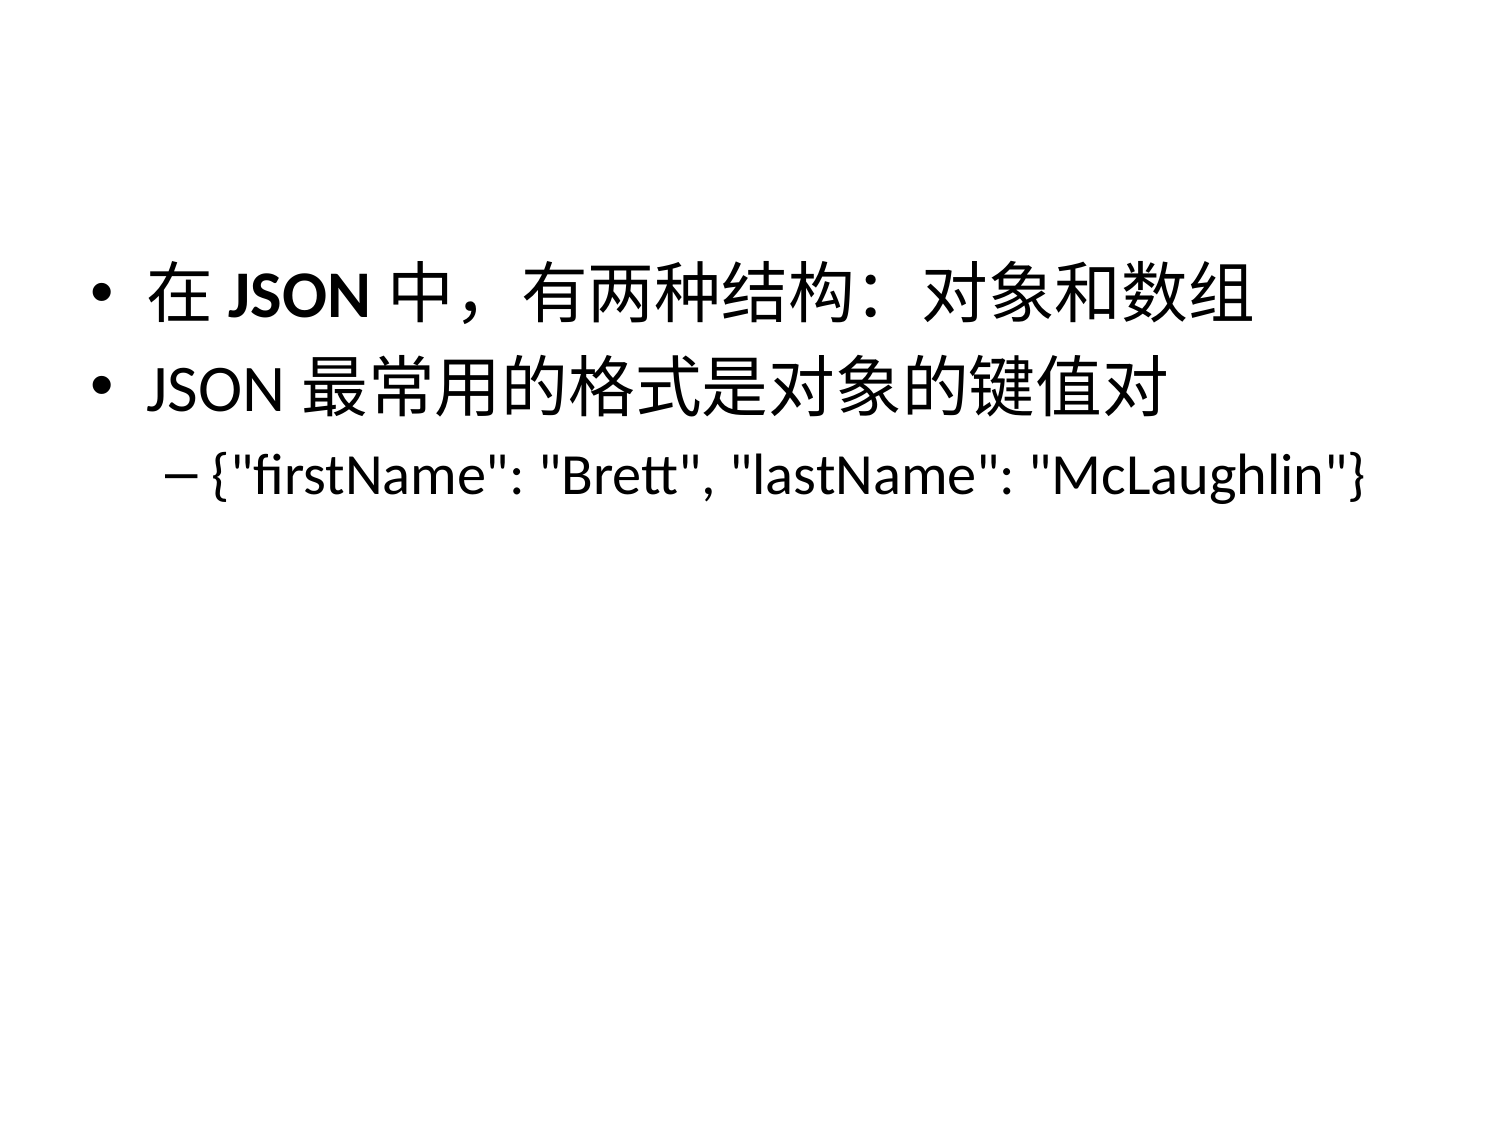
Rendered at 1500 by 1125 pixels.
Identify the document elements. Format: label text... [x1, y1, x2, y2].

list 在JSON中，有两种结构：对象和数组 JSON最常用的格式是对象的键值对 {"firstName": "Brett", "lastName": "McLaughlin"} [75, 243, 1425, 963]
